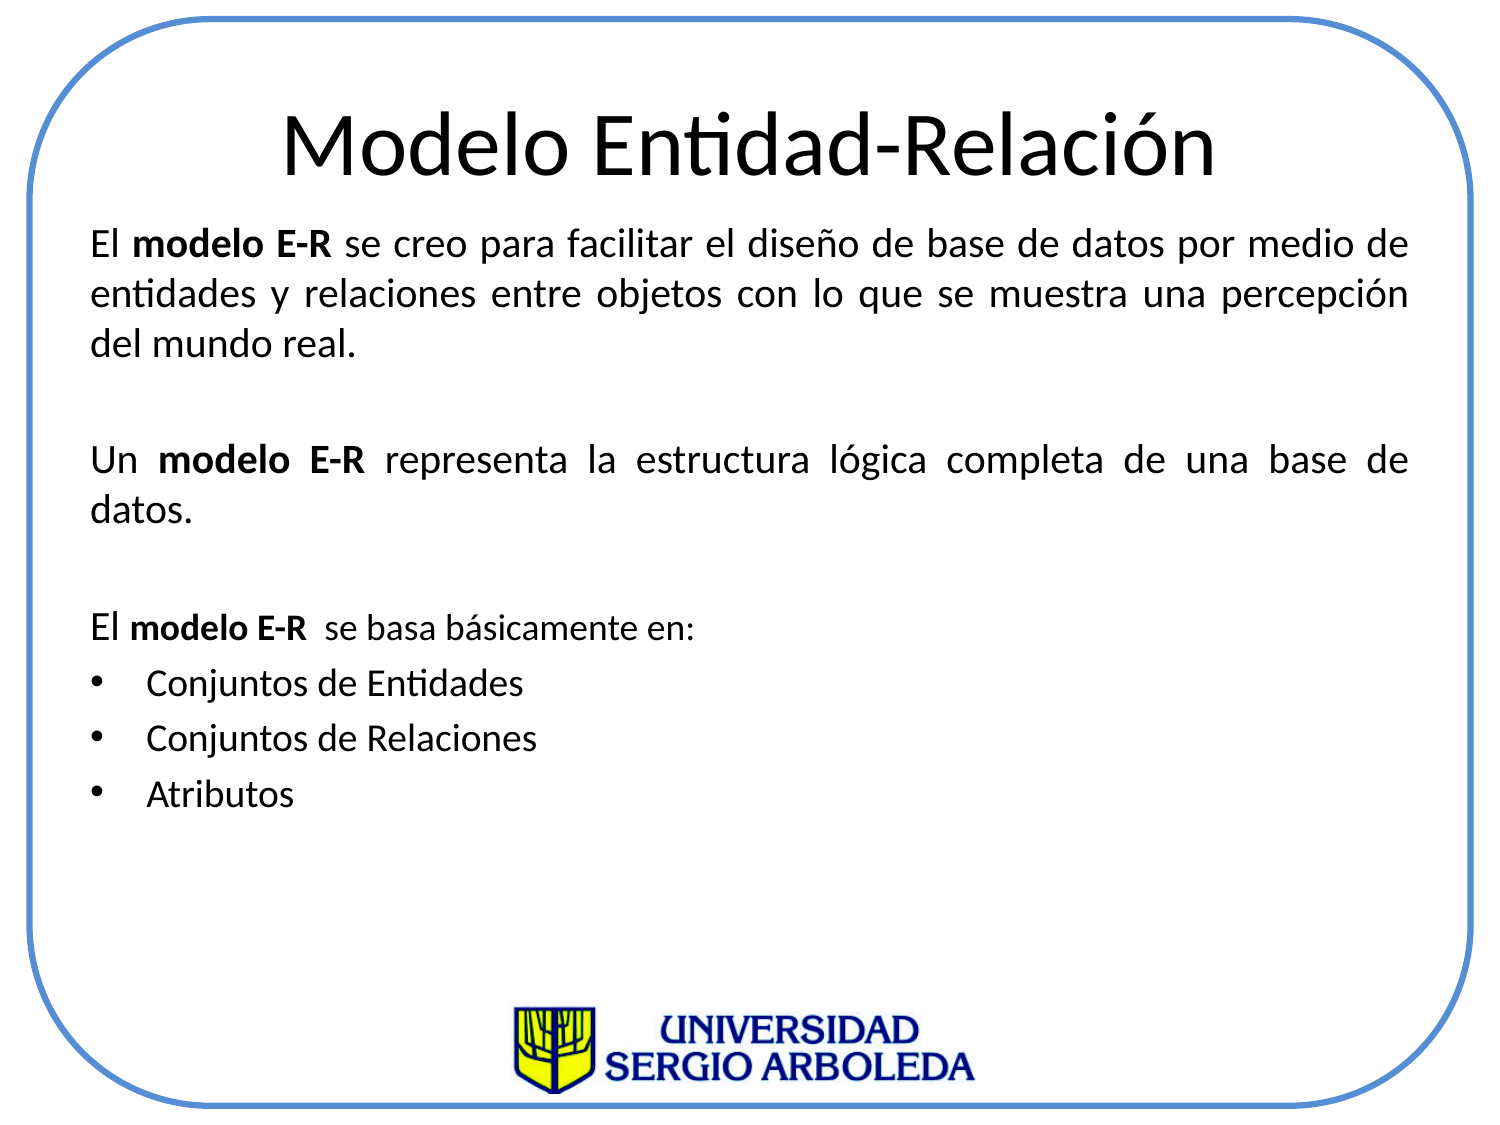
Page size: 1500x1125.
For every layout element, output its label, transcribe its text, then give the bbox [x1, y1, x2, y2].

title Modelo Entidad-Relación [75, 45, 1425, 208]
list El modelo E-R se creo para facilitar el diseño de base de datos por medio de entidades y relaciones entre objetos con lo que se muestra una percepción del mundo real. Un modelo E-R representa la estructura lógica completa de una base de datos. El modelo E-R se basa básicamente en: Conjuntos de Entidades Conjuntos de Relaciones Atributos [75, 208, 1425, 988]
text_box [27, 76, 1473, 1108]
text_box [113, 16, 1387, 45]
picture [481, 987, 1018, 1095]
